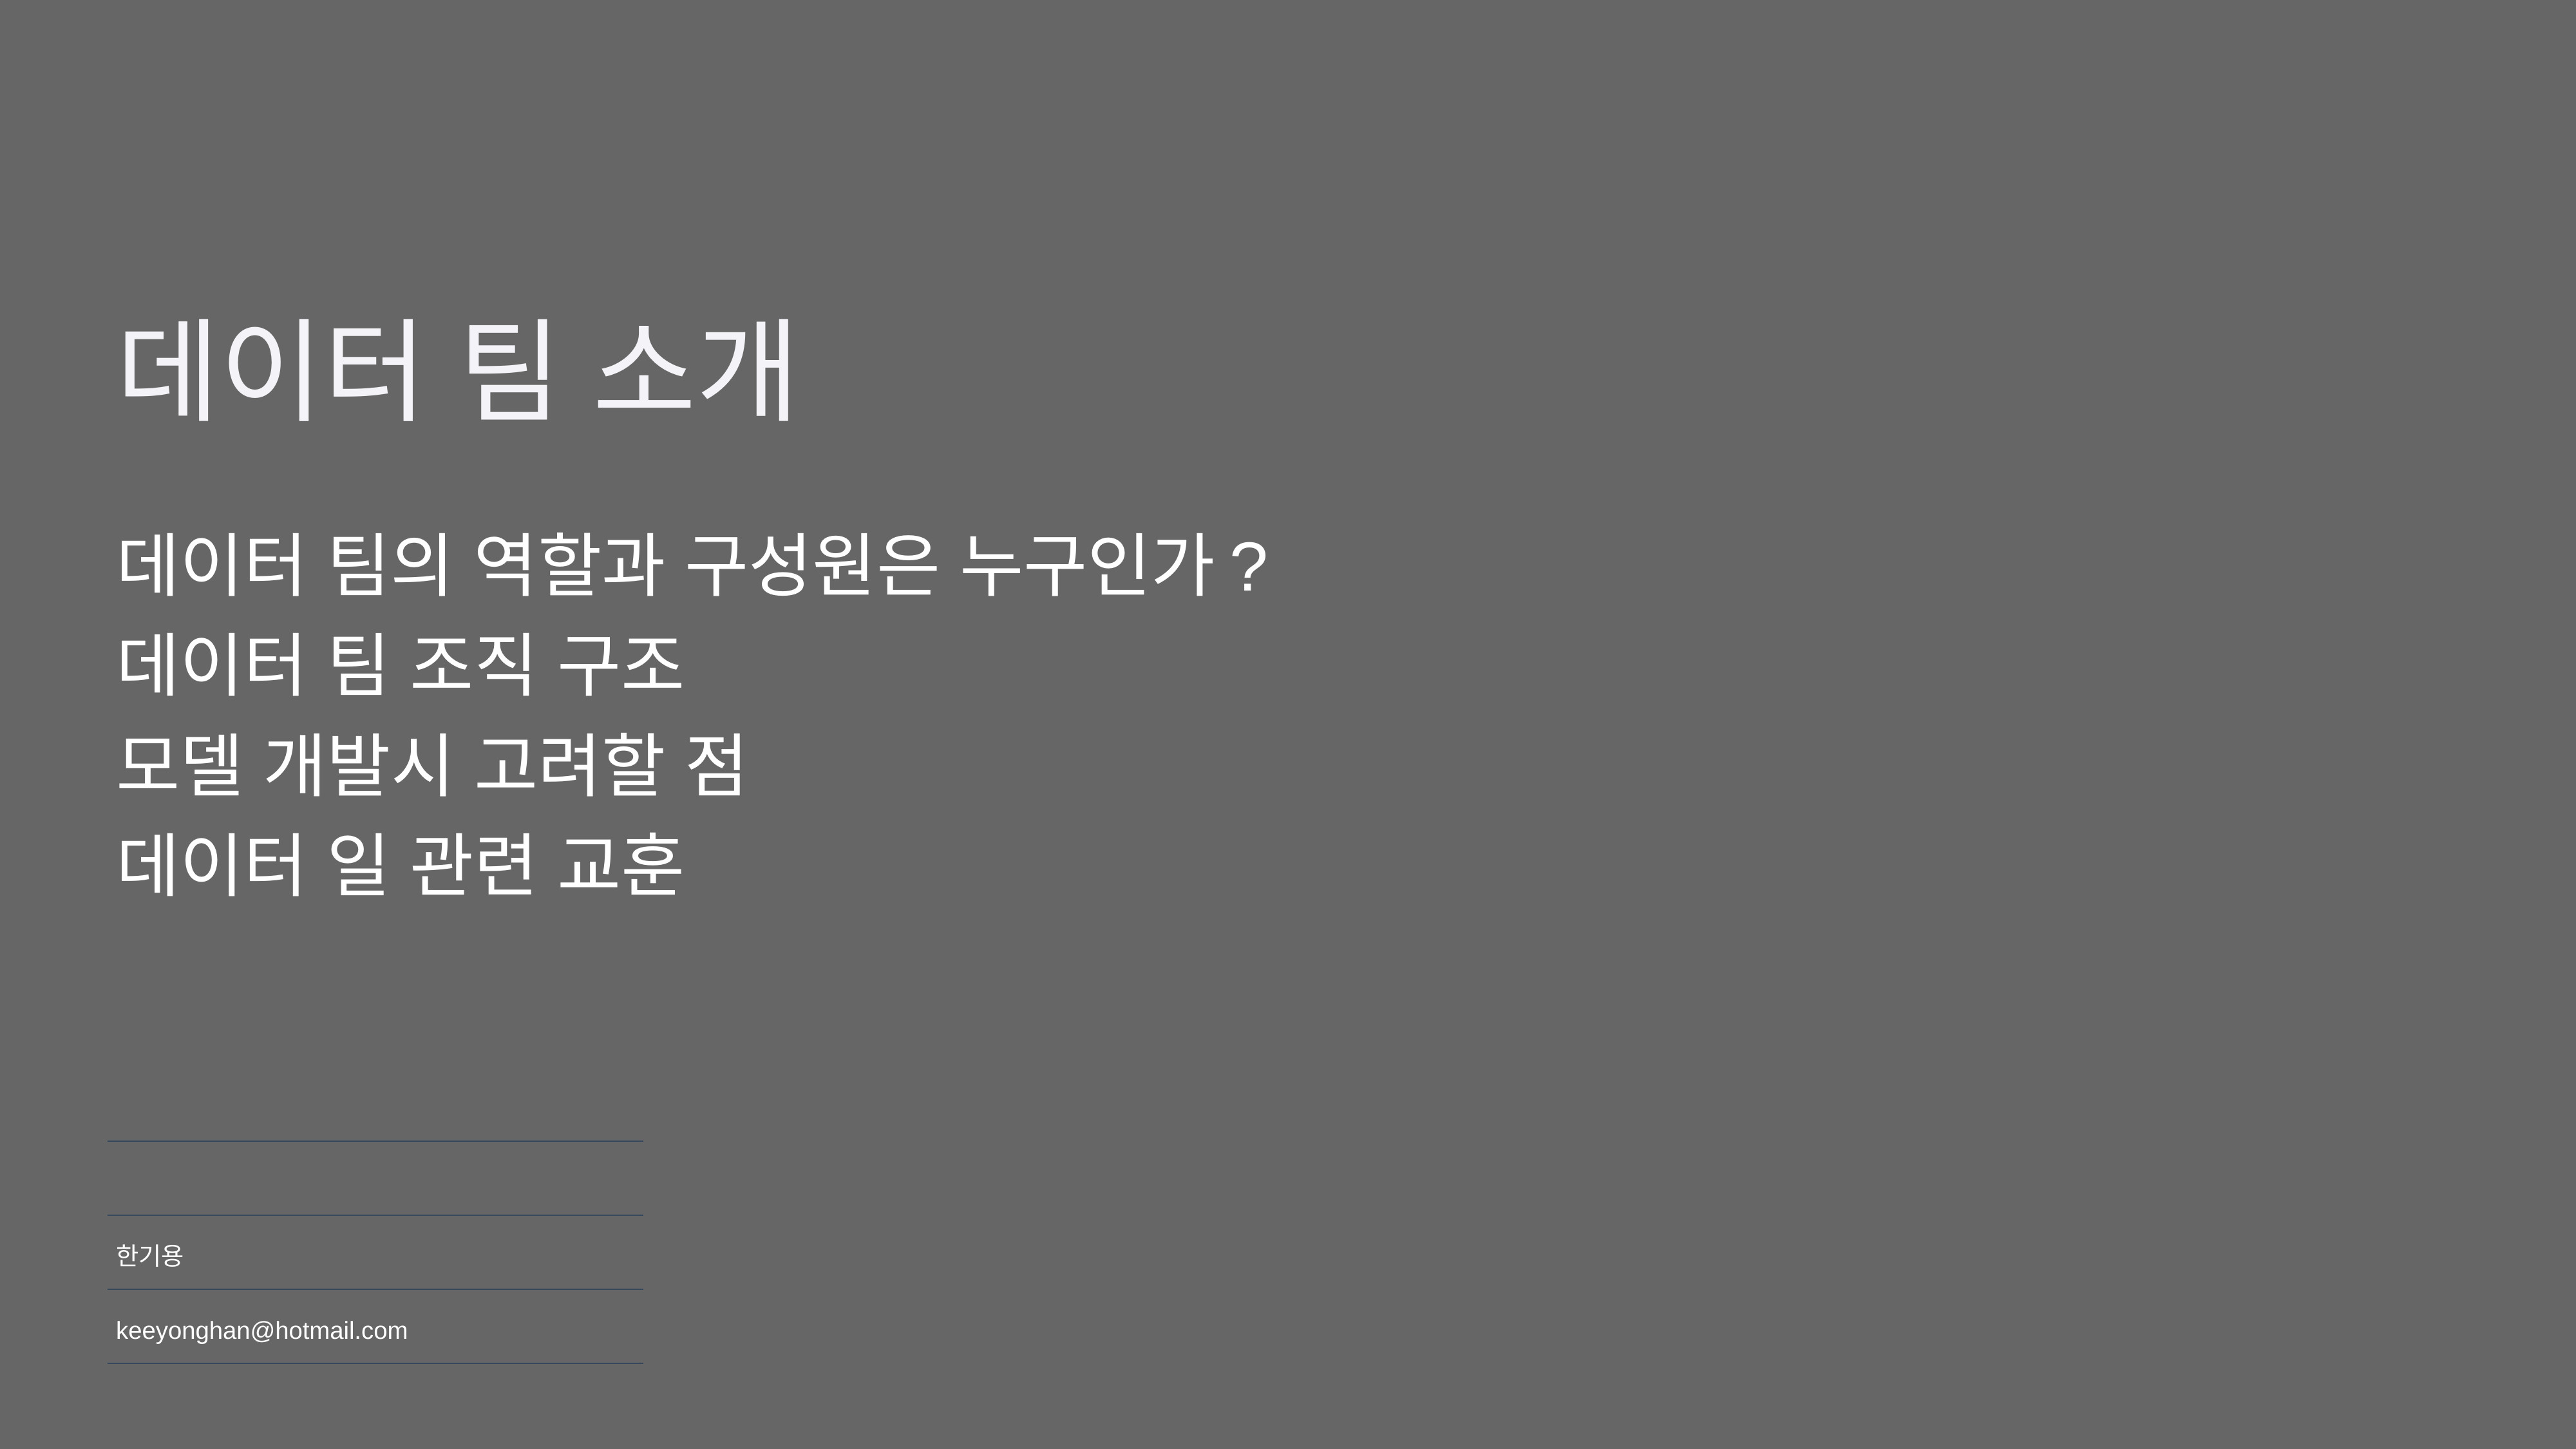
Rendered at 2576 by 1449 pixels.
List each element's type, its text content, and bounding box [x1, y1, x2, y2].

list 한기용 [107, 1231, 655, 1280]
list keeyonghan@hotmail.com [107, 1305, 655, 1354]
title 데이터 팀 소개 [107, 291, 2469, 448]
subtitle 데이터 팀의 역할과 구성원은 누구인가? 데이터 팀 조직 구조 모델 개발시 고려할 점 데이터 일 관련 교훈 [107, 496, 2469, 916]
